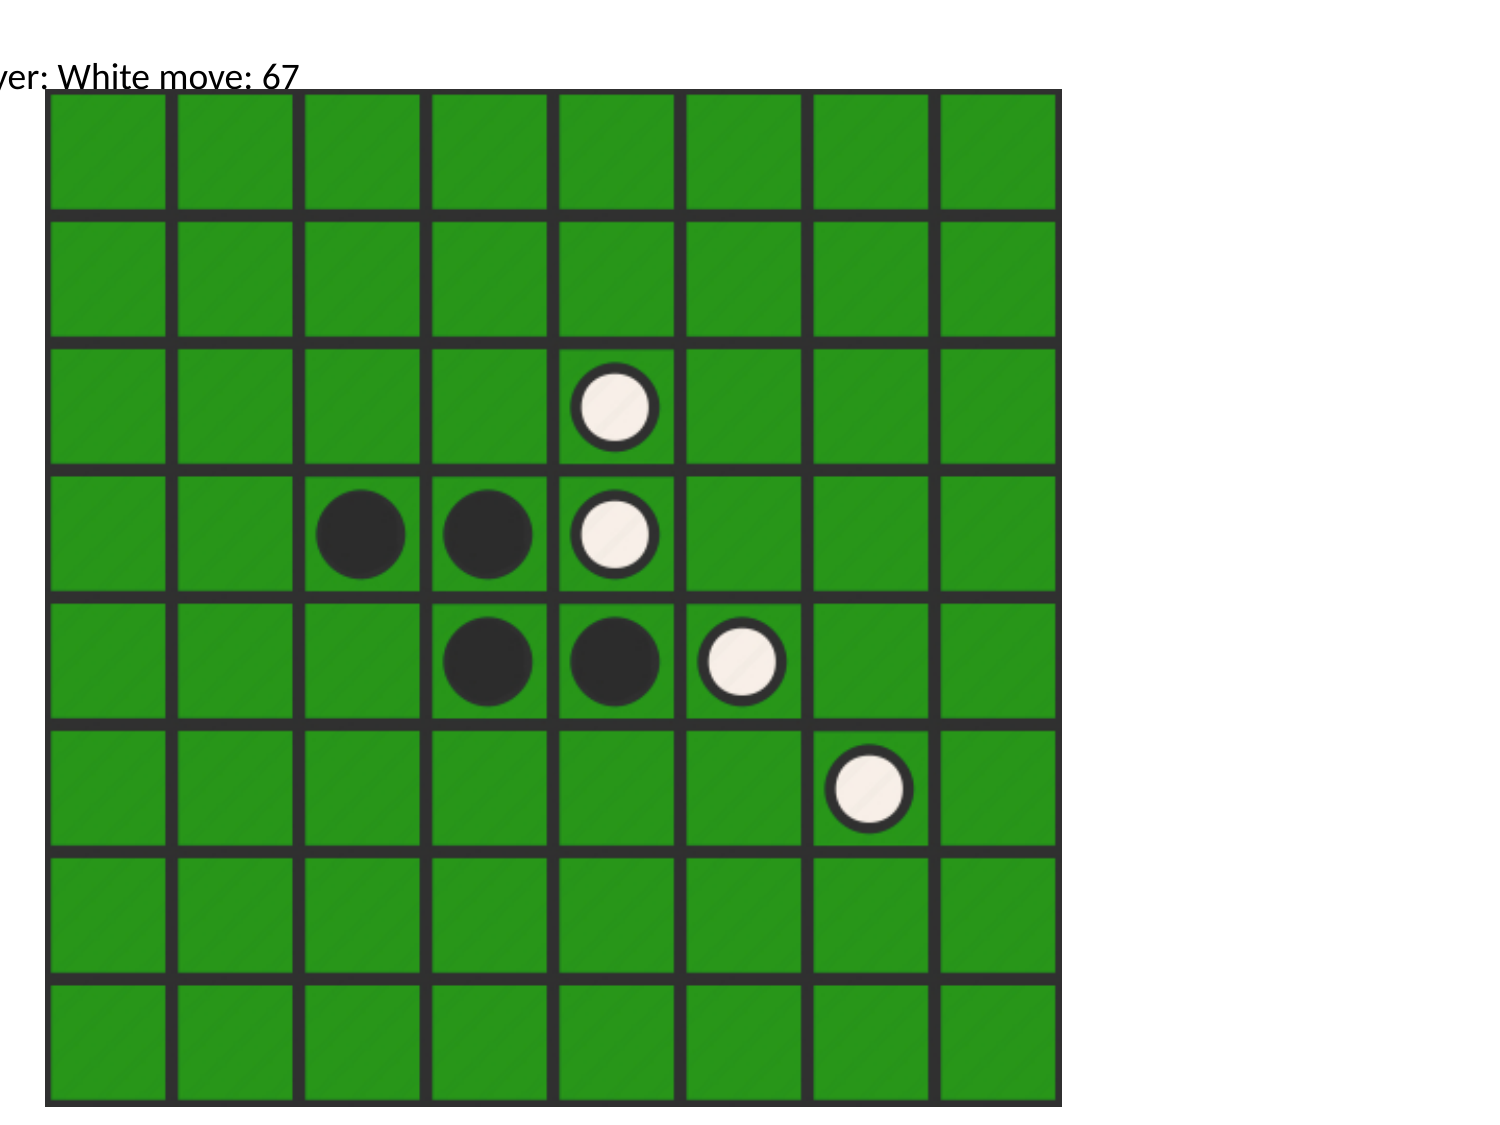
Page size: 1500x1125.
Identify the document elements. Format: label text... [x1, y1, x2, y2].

picture [44, 89, 1062, 1107]
text_box turn: 4 player: White move: 67 [0, 44, 315, 105]
